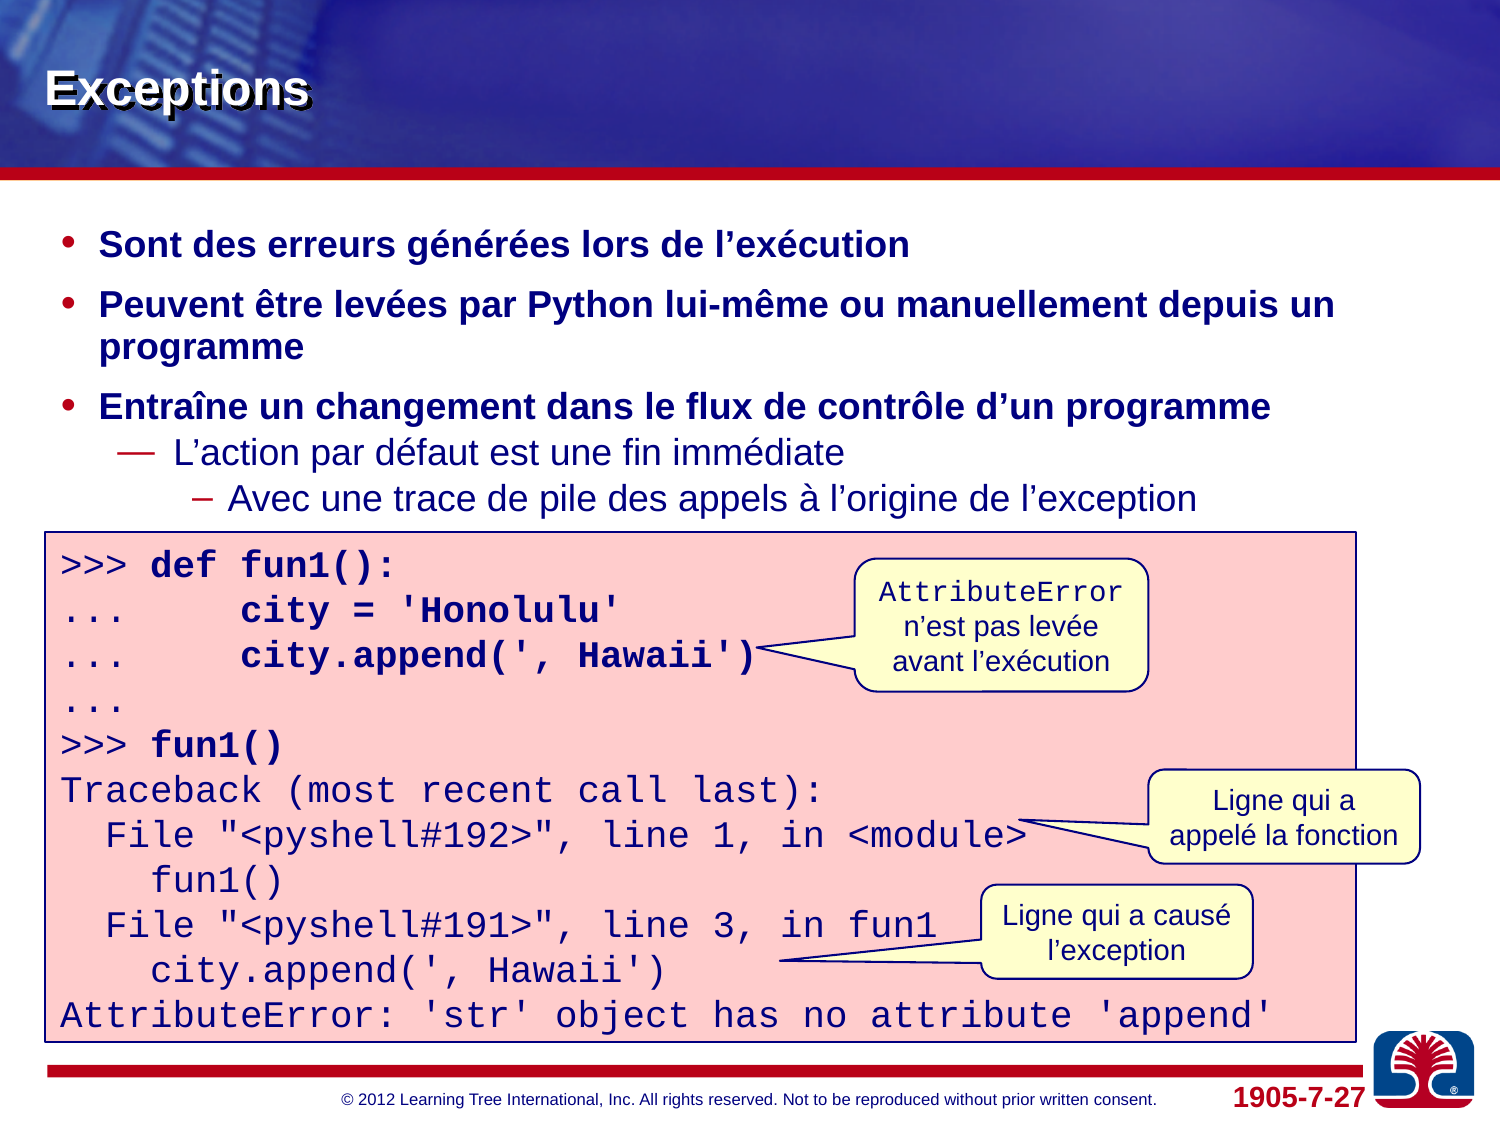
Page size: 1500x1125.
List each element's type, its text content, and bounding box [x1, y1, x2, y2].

list Sont des erreurs générées lors de l’exécution Peuvent être levées par Python lui-même ou manuellement depuis un programme Entraîne un changement dans le flux de contrôle d’un programme L’action par défaut est une fin immédiate Avec une trace de pile des appels à l’origine de l’exception [45, 215, 1457, 530]
title Exceptions [29, 26, 1308, 146]
picture [1373, 1031, 1476, 1108]
text_box Ligne qui a causé l’exception [779, 884, 1253, 979]
text_box >>> def fun1(): ... city = 'Honolulu' ... city.append(', Hawaii') ... >>> fun1() Traceback (most recent call last): File "<pyshell#192>", line 1, in <module> fun1() File "<pyshell#191>", line 3, in fun1 city.append(', Hawaii') AttributeError: 'str' object has no attribute 'append' [45, 532, 1357, 1043]
text_box AttributeError n’est pas levée avant l’exécution [756, 558, 1149, 692]
text_box Ligne qui a appelé la fonction [1019, 769, 1421, 864]
picture [0, 0, 1500, 167]
